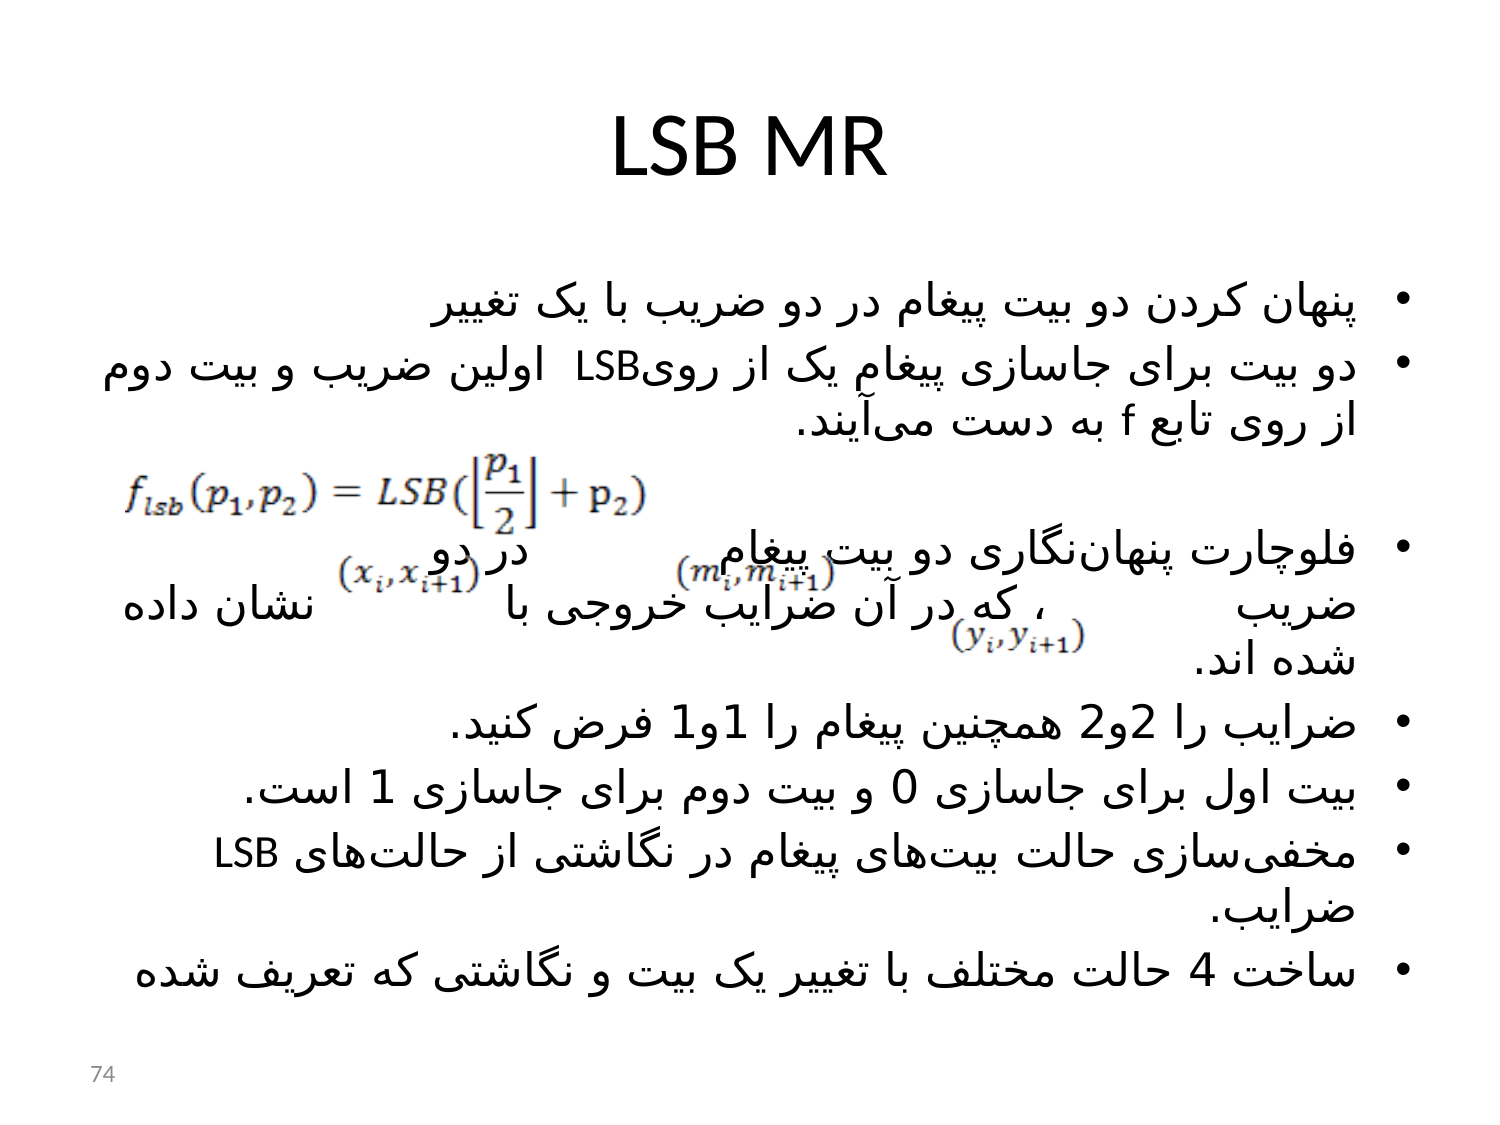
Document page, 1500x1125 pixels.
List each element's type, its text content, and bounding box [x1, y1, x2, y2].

picture [674, 549, 838, 594]
picture [124, 449, 651, 538]
list پنهان کردن دو بیت پیغام در دو ضریب با یک تغییر دو بیت برای جاسازی پیغام یک از رویLSB اولین ضریب و بیت دوم از روی تابع f به دست می‌آیند. فلوچارت پنهان‌نگاری دو بیت پیغام در دو ضریب ، که در آن ضرایب خروجی با نشان داده شده اند. ضرایب را 2و2 همچنین پیغام را 1و1 فرض کنید. بیت اول برای جاسازی 0 و بیت دوم برای جاسازی 1 است. مخفی‌سازی حالت بیت‌های پیغام در نگاشتی از حالت‌های LSB ضرایب. ساخت 4 حالت مختلف با تغییر یک بیت و نگاشتی که تعریف شده [75, 262, 1425, 1005]
picture [949, 612, 1088, 656]
title LSB MR [75, 45, 1425, 233]
slide_number 74 [75, 1042, 425, 1103]
picture [337, 549, 484, 596]
